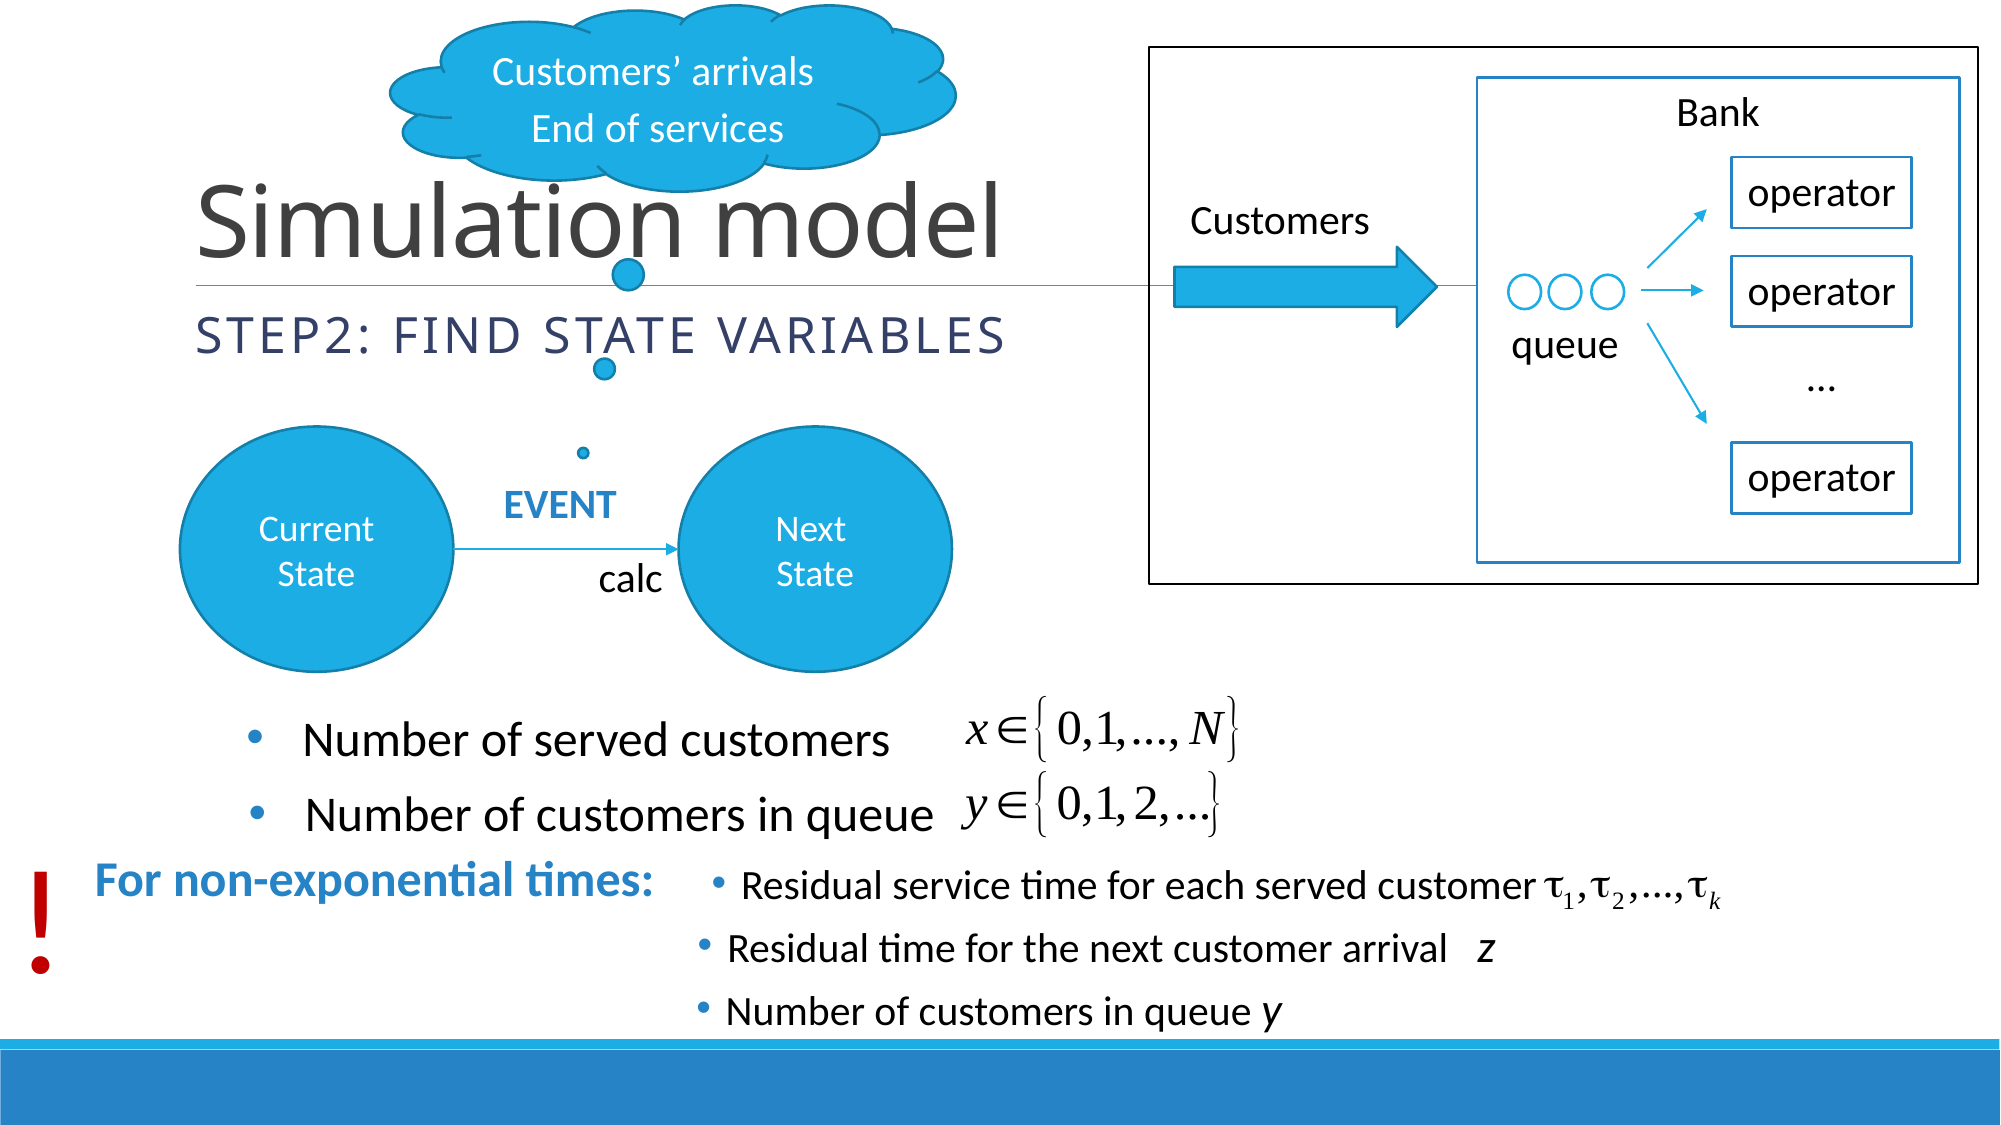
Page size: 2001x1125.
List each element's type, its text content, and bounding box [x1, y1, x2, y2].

picture [1538, 857, 1730, 918]
text_box Number of customers in queue y [681, 971, 1297, 1042]
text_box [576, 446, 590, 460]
text_box ! [1, 816, 81, 1011]
text_box Next State [677, 425, 954, 669]
text_box Residual time for the next customer arrival z [682, 908, 1511, 979]
text_box calc [583, 558, 679, 608]
text_box calc [583, 542, 679, 546]
text_box EVENT [488, 469, 633, 535]
picture [951, 691, 1257, 849]
text_box Residual service time for each served customer [696, 850, 1553, 915]
text_box Number of served customers [231, 669, 906, 774]
text_box Number of customers in queue [233, 744, 950, 850]
text_box STEP2: Find state variables [179, 302, 1145, 385]
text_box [1148, 46, 1979, 585]
text_box Customers’ arrivals End of services [388, 4, 958, 193]
text_box Customers’ arrivals End of services [611, 257, 646, 292]
title Simulation model [180, 47, 1146, 285]
text_box Current State [178, 425, 455, 669]
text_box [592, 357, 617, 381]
text_box For non-exponential times: [81, 838, 670, 914]
